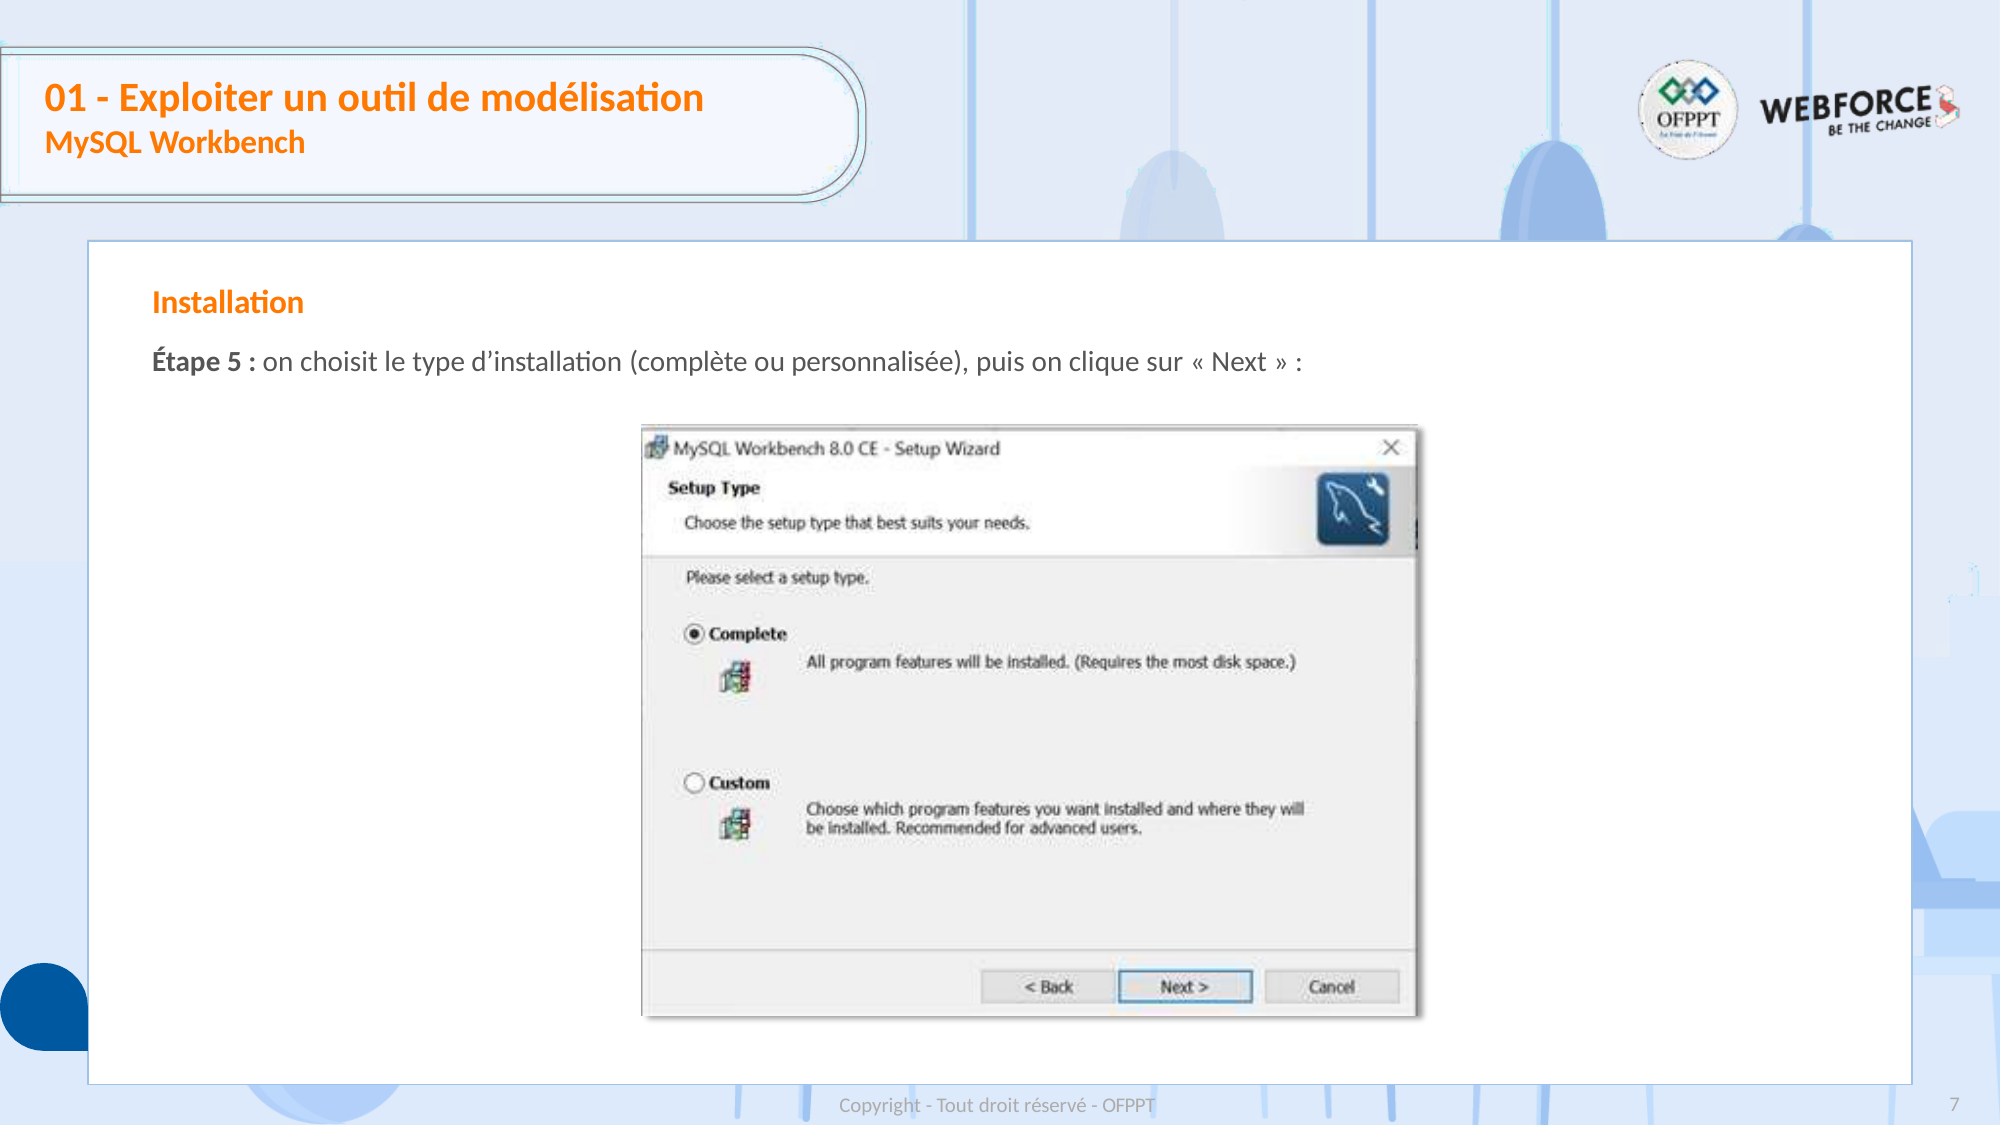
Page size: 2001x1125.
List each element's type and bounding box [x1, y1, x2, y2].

text_box [637, 419, 1431, 1029]
text_box [0, 0, 2000, 1125]
picture [1634, 56, 1743, 164]
picture [1753, 75, 1967, 145]
